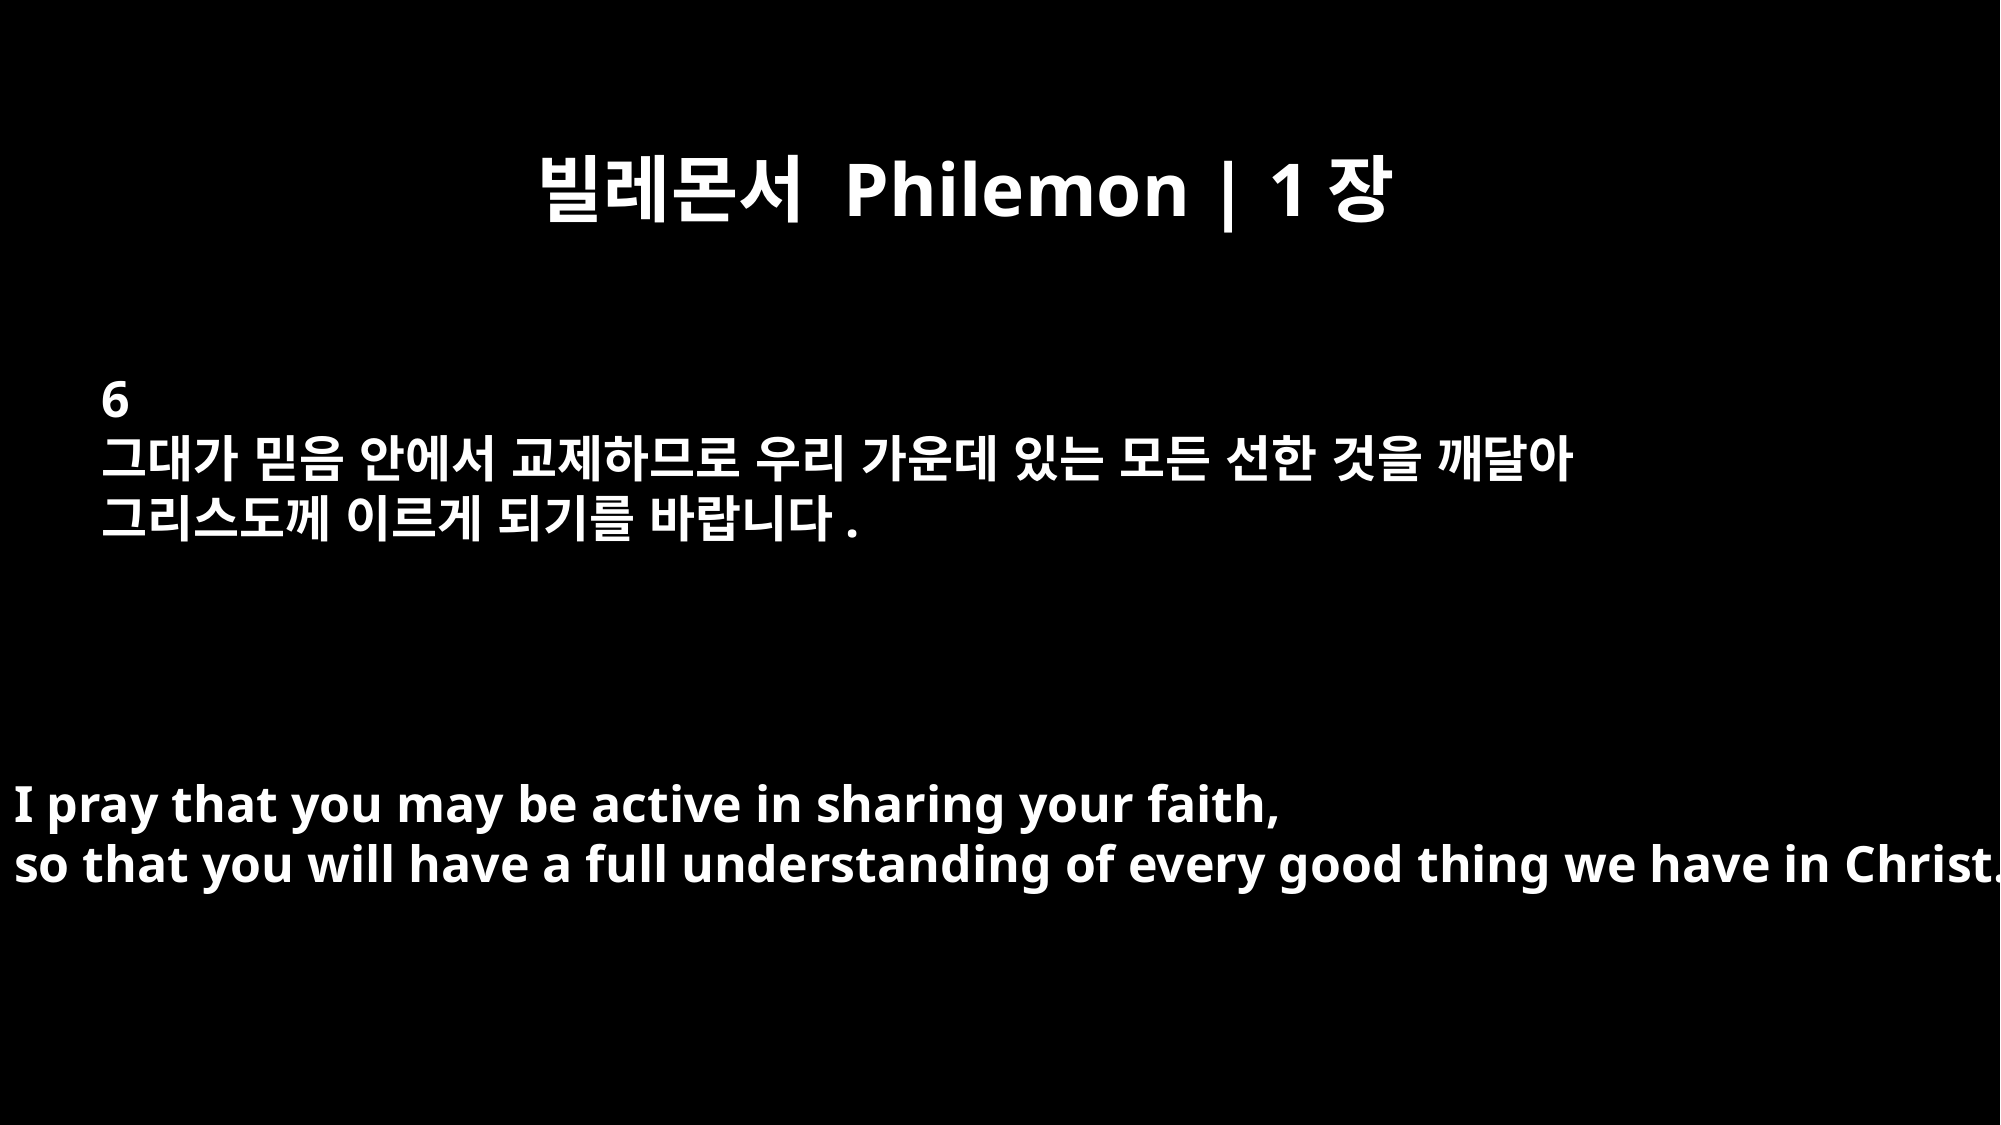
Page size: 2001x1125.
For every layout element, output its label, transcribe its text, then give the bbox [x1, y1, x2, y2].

text_box 빌레몬서 Philemon | 1장 [521, 136, 1410, 239]
text_box 6 그대가 믿음 안에서 교제하므로 우리 가운데 있는 모든 선한 것을 깨달아 그리스도께 이르게 되기를 바랍니다. [86, 359, 1605, 555]
text_box I pray that you may be active in sharing your faith, so that you will have a full understanding of every good thing we have in Christ. [0, 764, 2000, 900]
